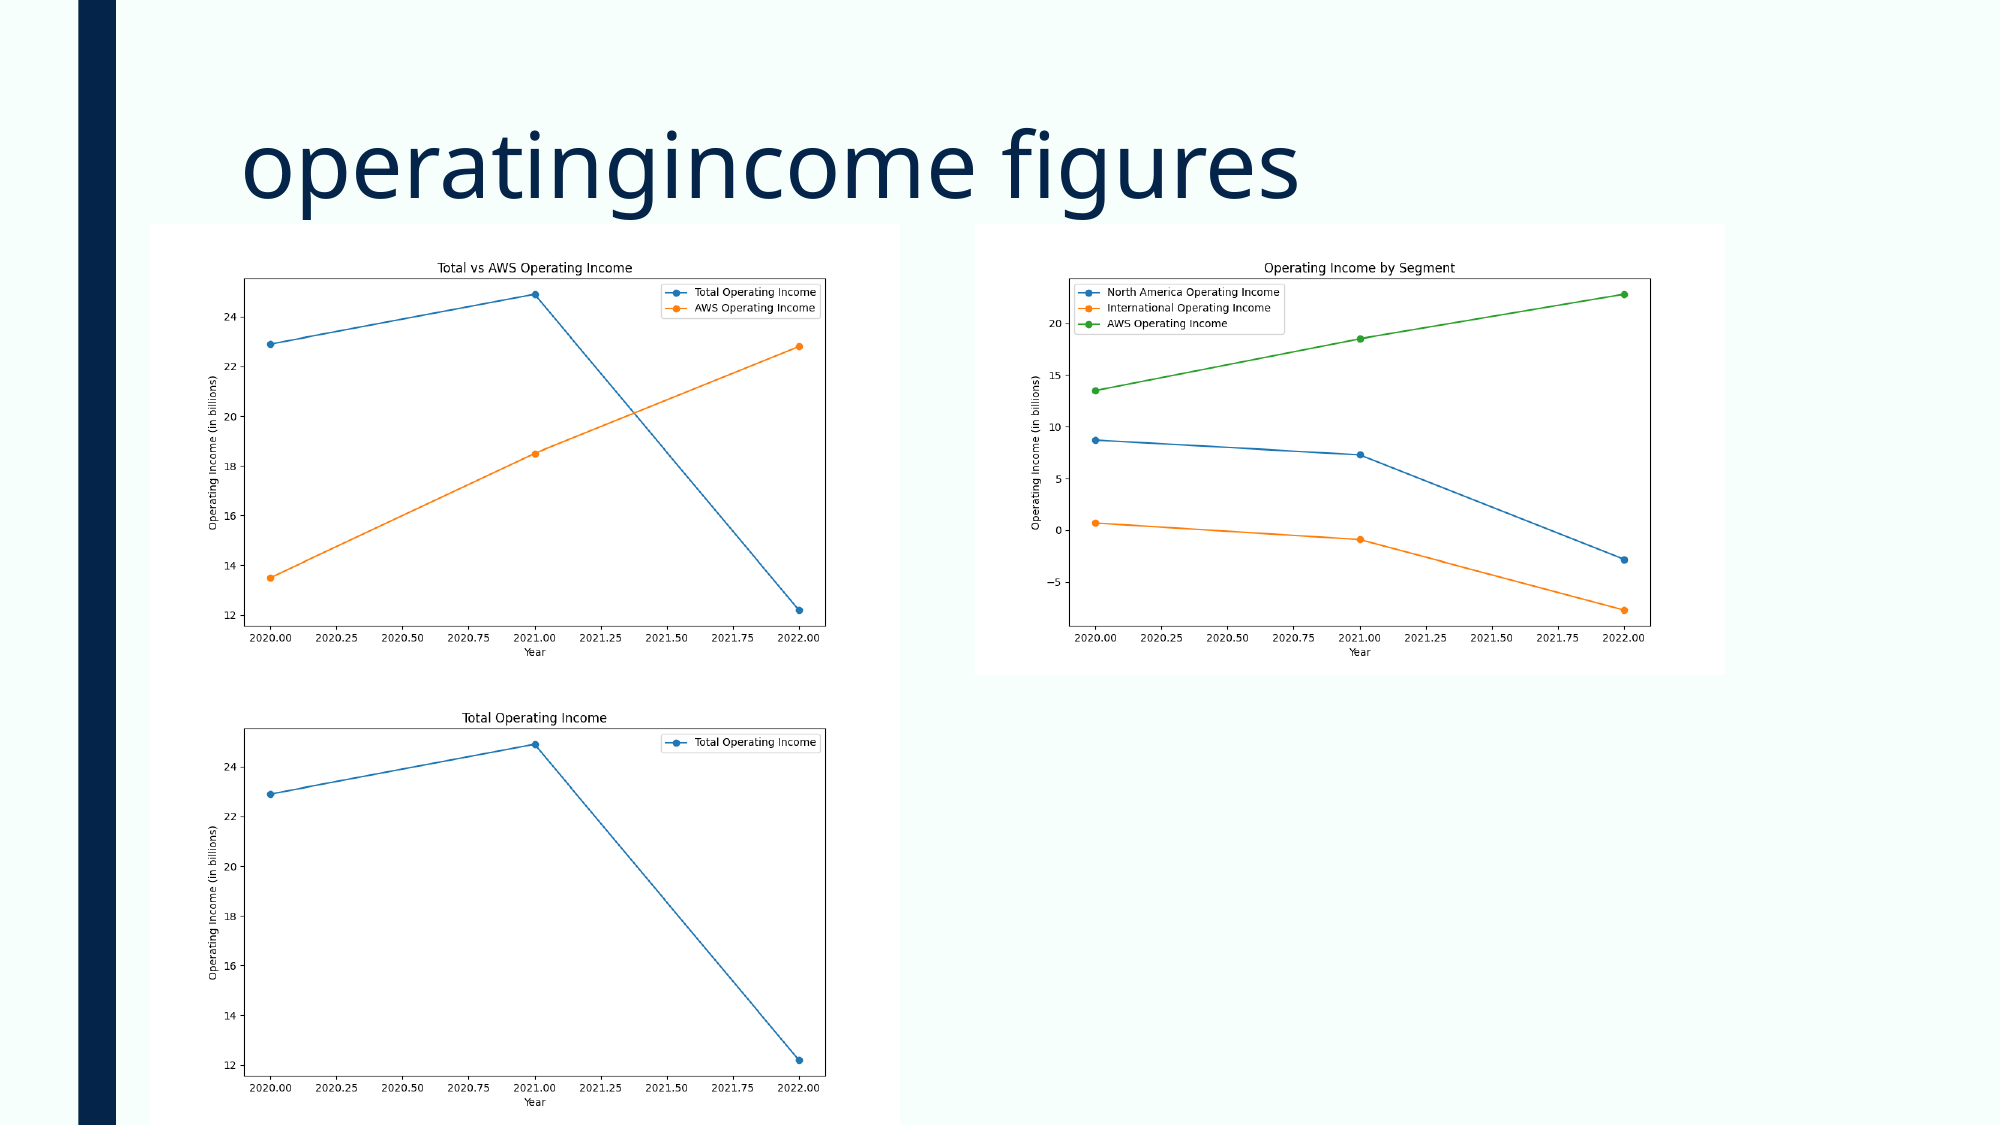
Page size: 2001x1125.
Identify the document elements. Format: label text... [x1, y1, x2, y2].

picture [974, 224, 1725, 675]
picture [149, 224, 900, 1125]
title operatingincome figures [225, 112, 1800, 357]
